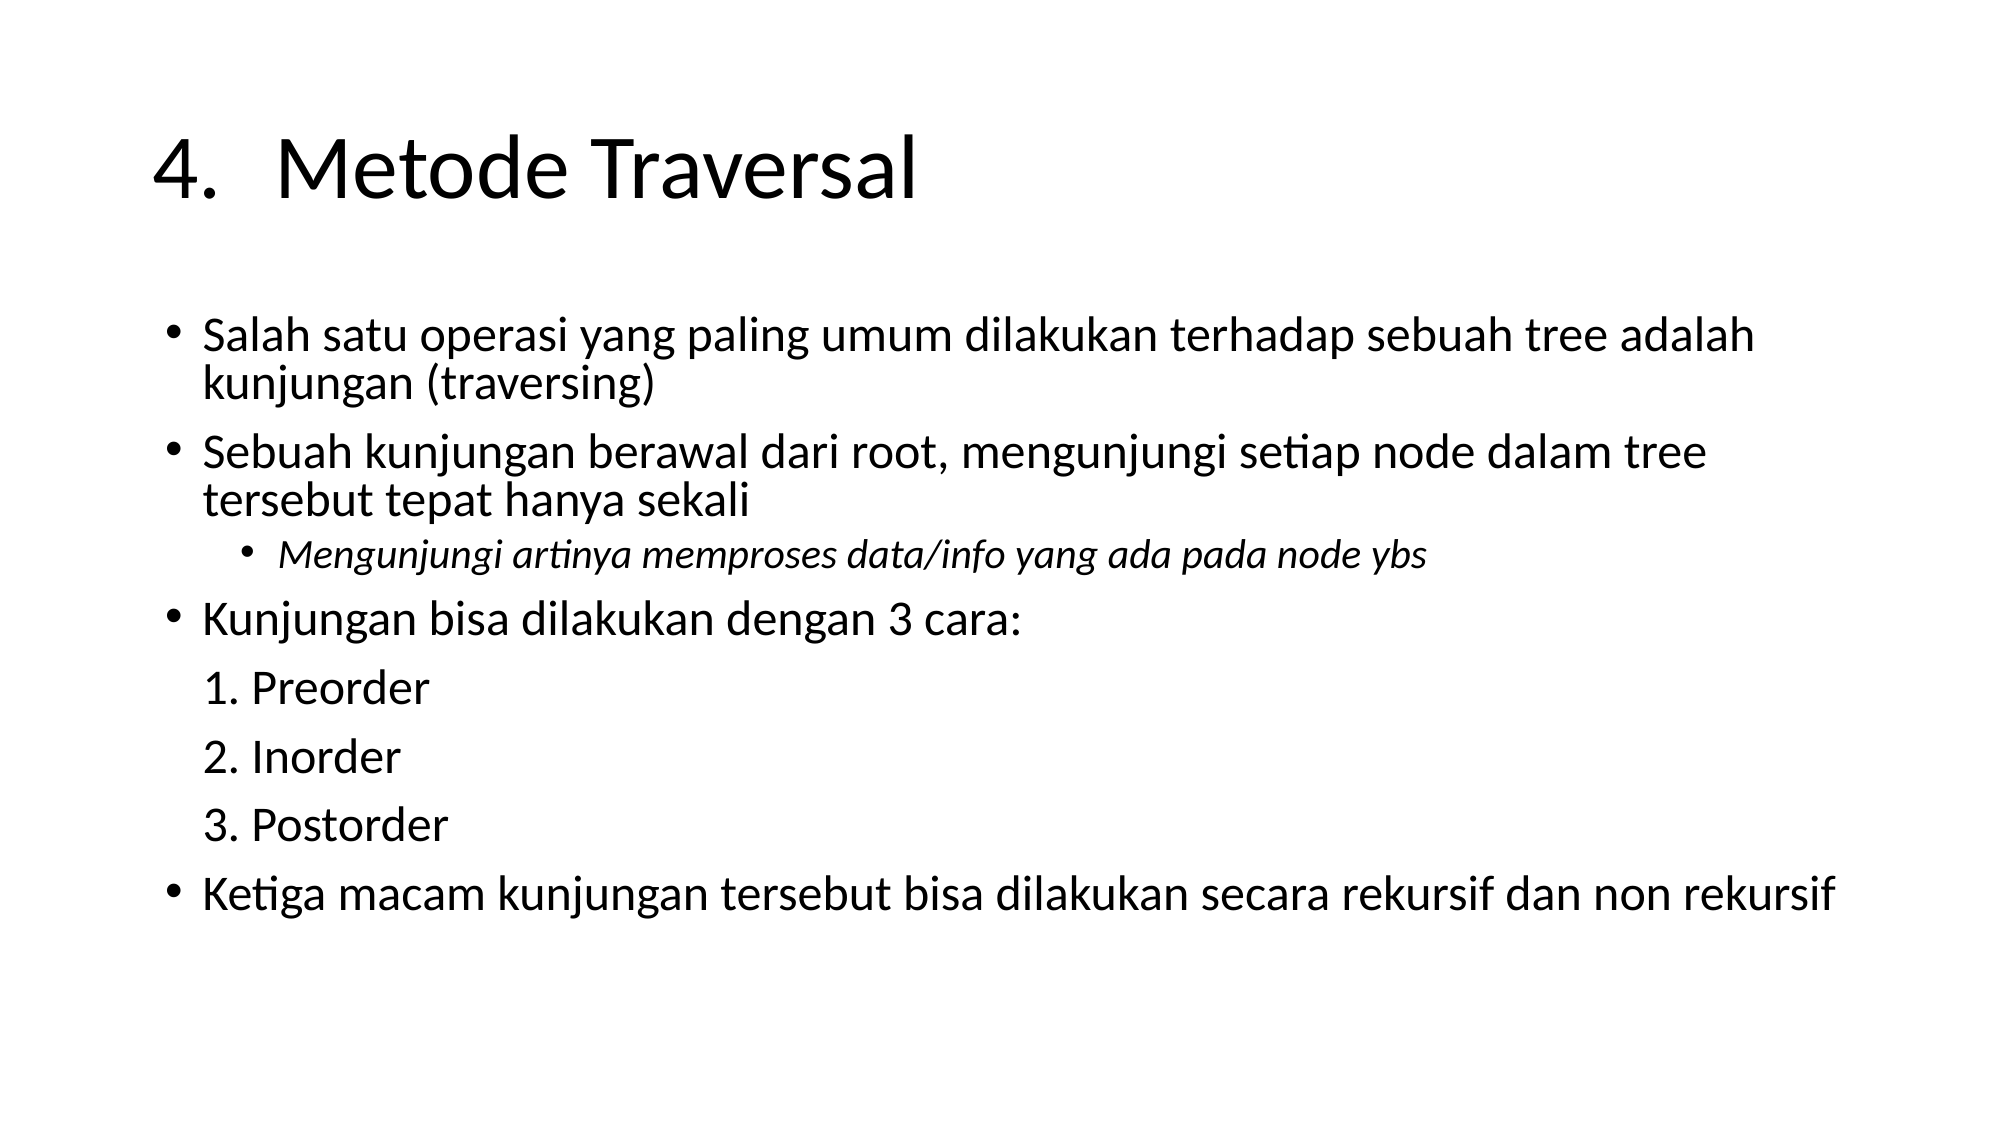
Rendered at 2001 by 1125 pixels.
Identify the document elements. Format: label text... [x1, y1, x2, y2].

list Salah satu operasi yang paling umum dilakukan terhadap sebuah tree adalah kunjungan (traversing) Sebuah kunjungan berawal dari root, mengunjungi setiap node dalam tree tersebut tepat hanya sekali Mengunjungi artinya memproses data/info yang ada pada node ybs Kunjungan bisa dilakukan dengan 3 cara: 1. Preorder 2. Inorder 3. Postorder Ketiga macam kunjungan tersebut bisa dilakukan secara rekursif dan non rekursif [150, 305, 1884, 981]
title Metode Traversal [137, 59, 1863, 278]
